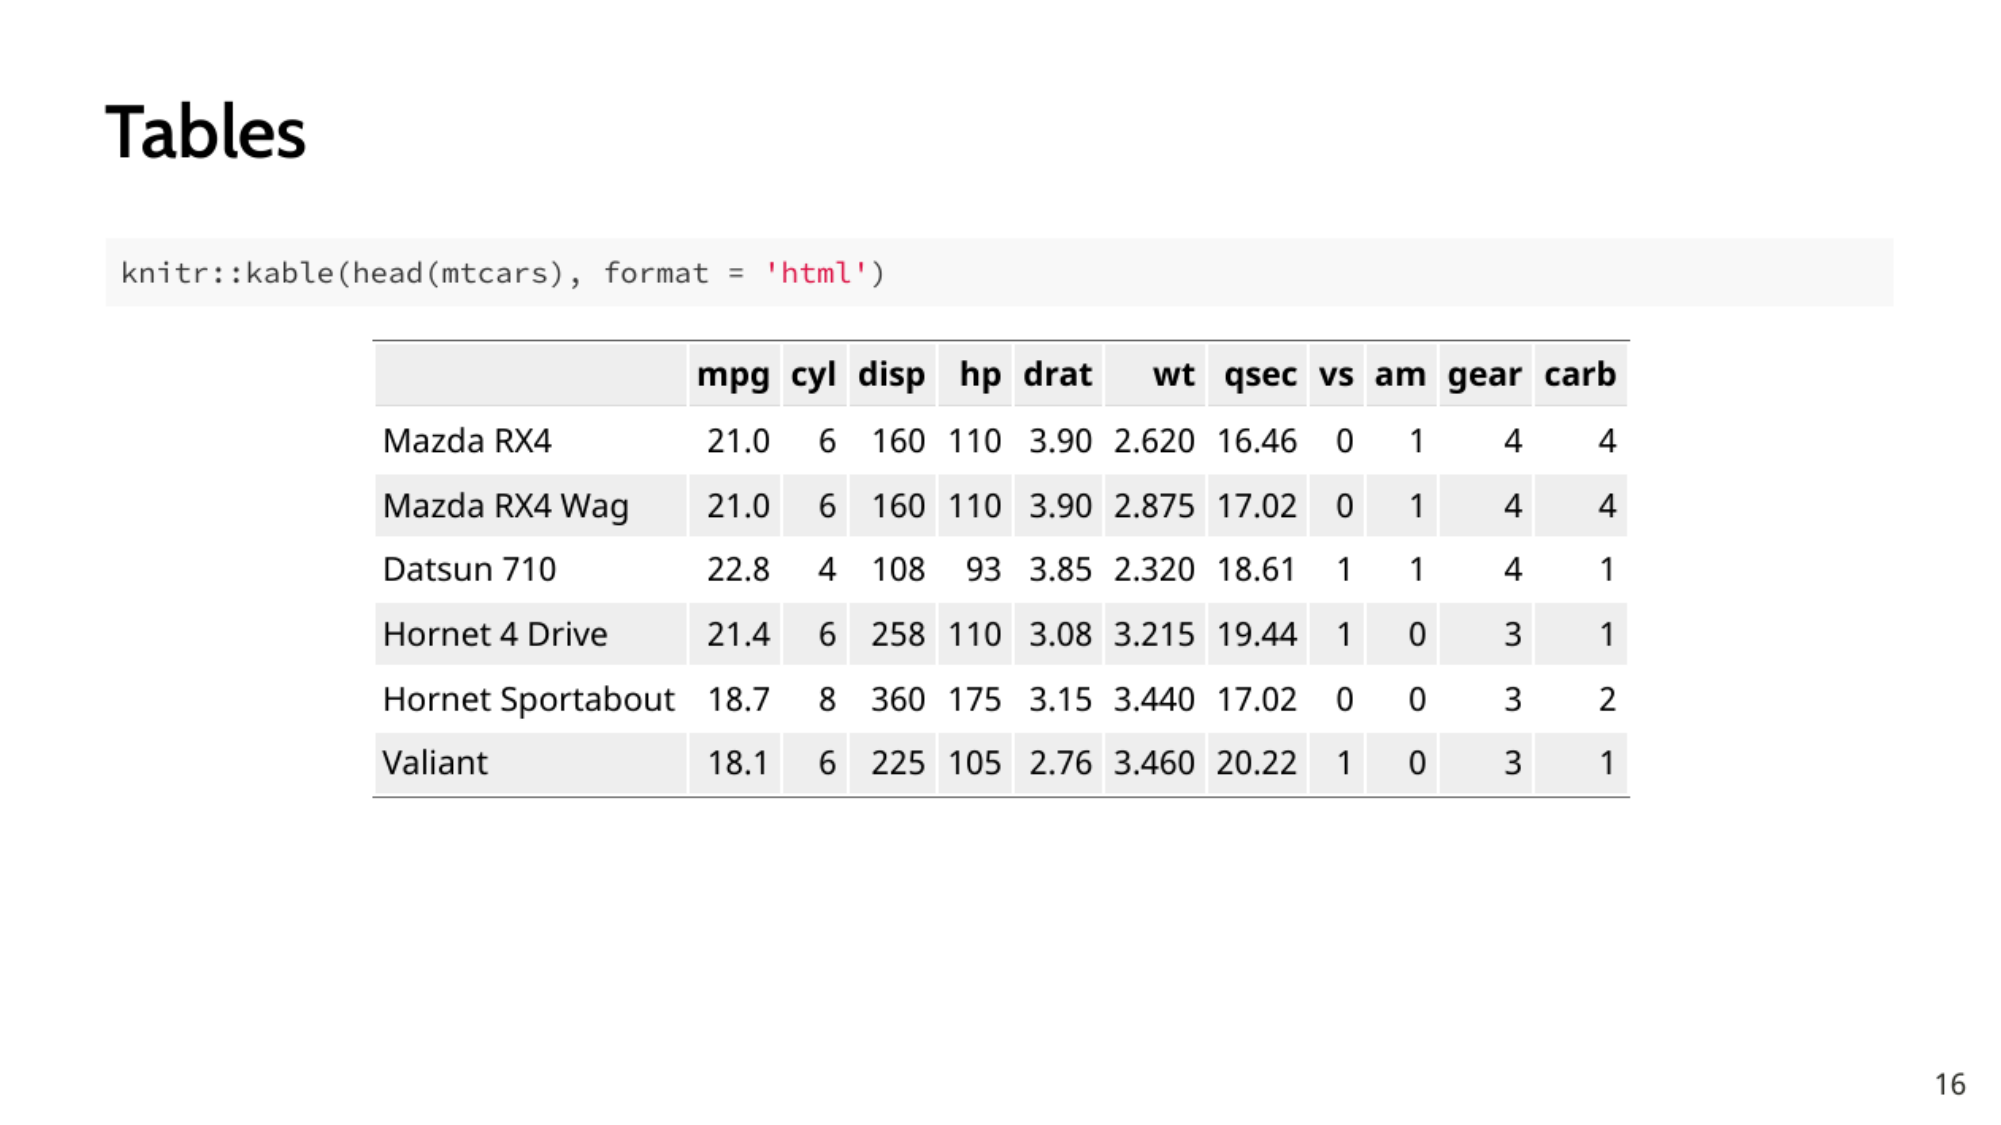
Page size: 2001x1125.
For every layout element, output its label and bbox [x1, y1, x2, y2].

list [0, 0, 2000, 1125]
